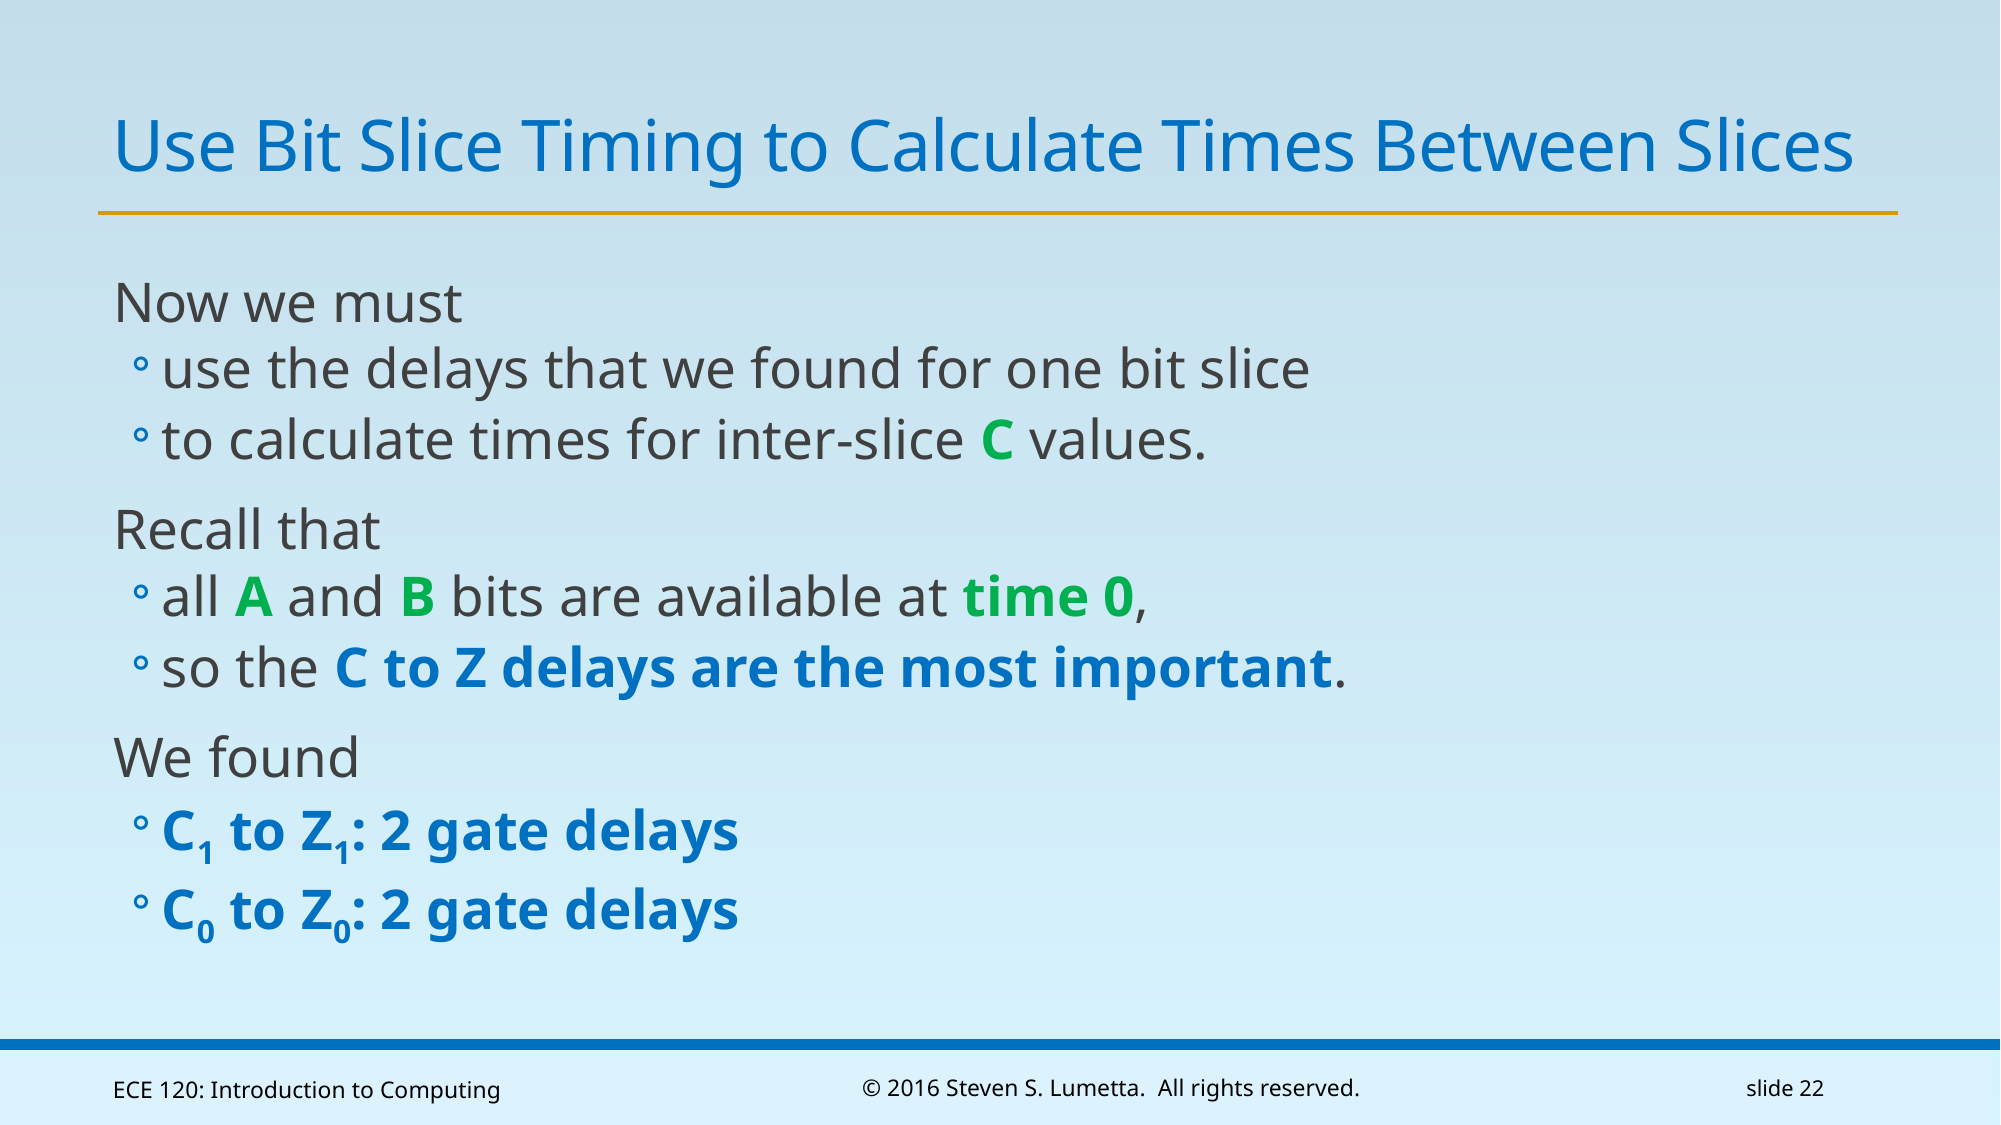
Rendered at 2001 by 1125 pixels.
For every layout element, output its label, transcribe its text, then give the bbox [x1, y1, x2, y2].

footer © 2016 Steven S. Lumetta. All rights reserved. [604, 1059, 1376, 1120]
list Now we must use the delays that we found for one bit slice to calculate times for inter-slice C values. Recall that all A and B bits are available at time 0, so the C to Z delays are the most important. We found C1 to Z1: 2 gate delays C0 to Z0: 2 gate delays [97, 267, 1377, 963]
title Use Bit Slice Timing to Calculate Times Between Slices [97, 88, 1900, 194]
slide_number ECE 120: Introduction to Computing [97, 1059, 586, 1120]
slide_number slide 22 [1624, 1059, 1840, 1120]
